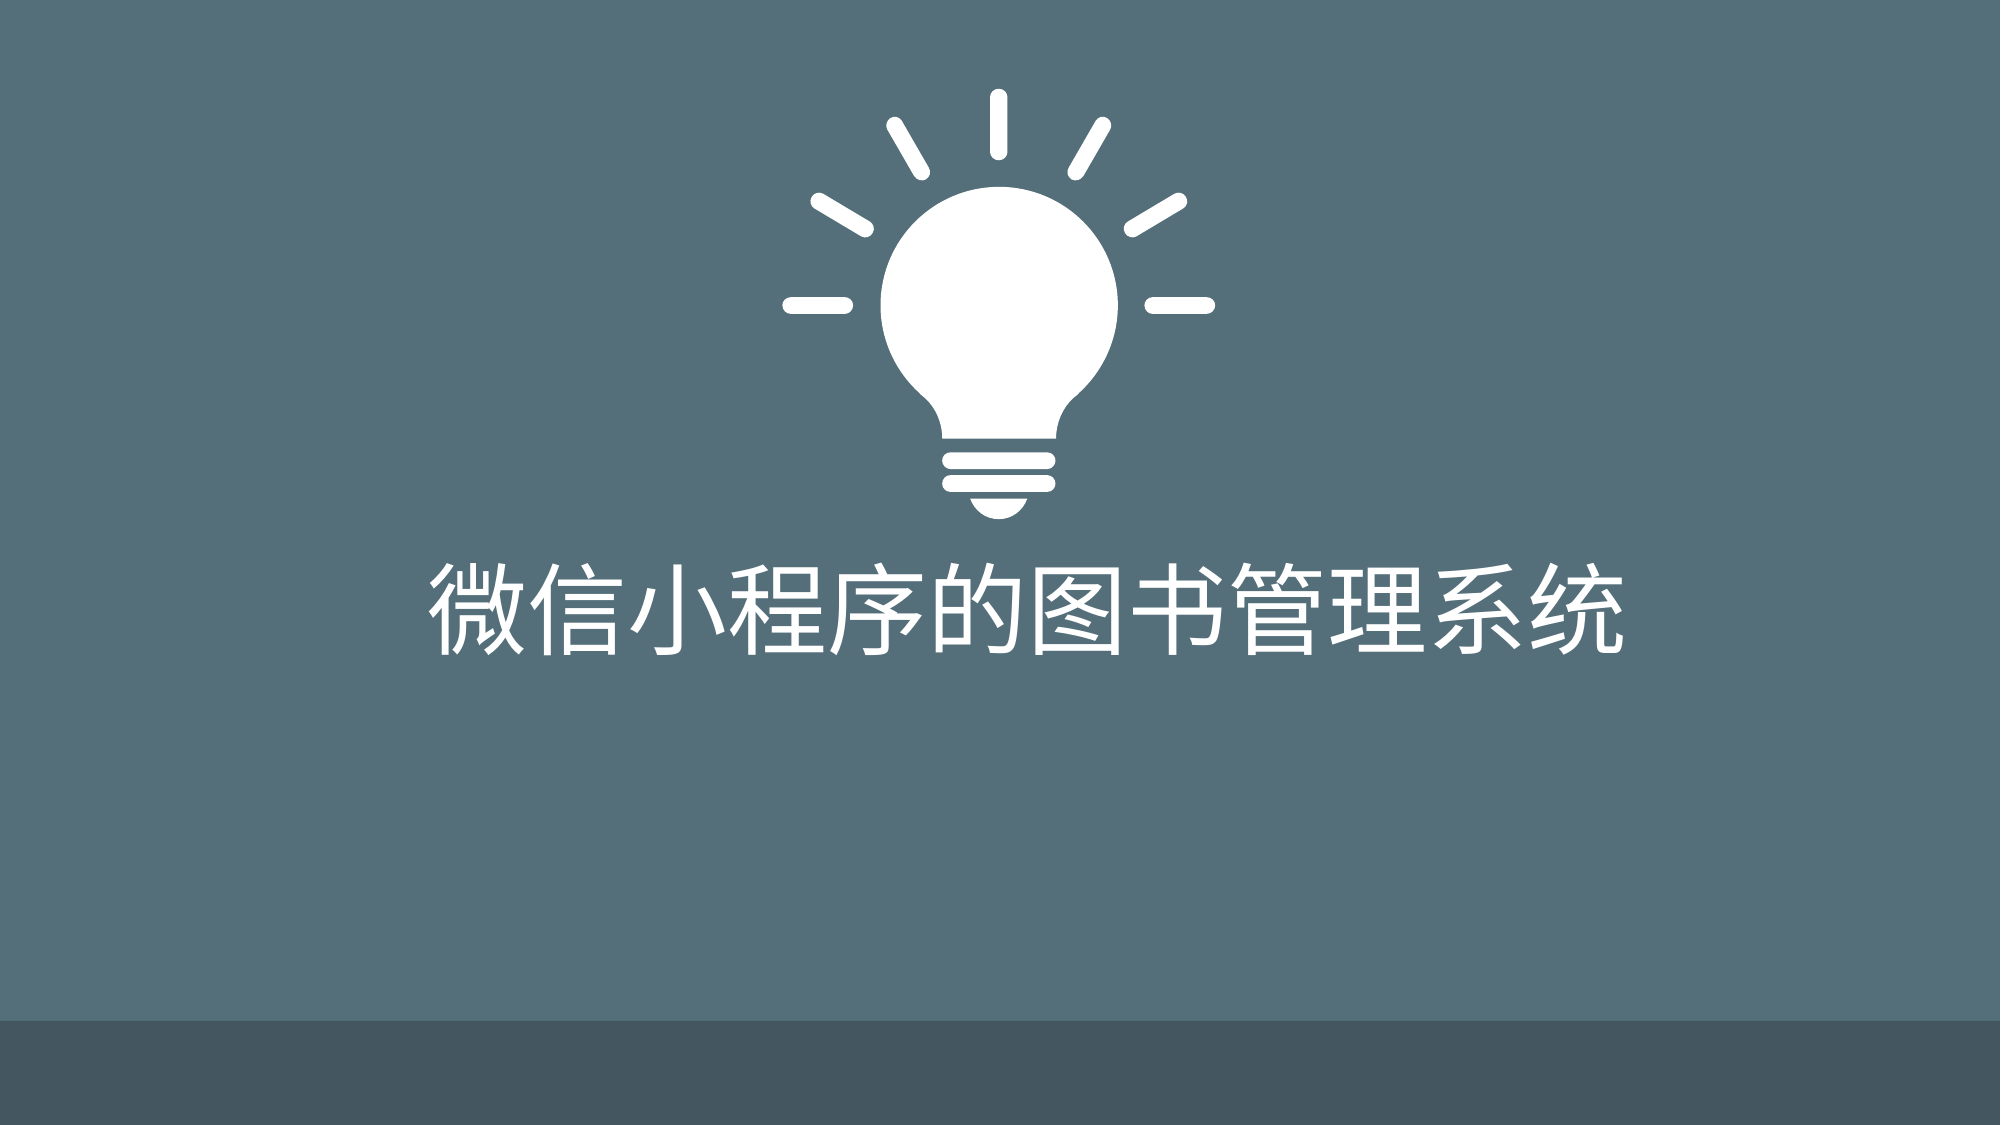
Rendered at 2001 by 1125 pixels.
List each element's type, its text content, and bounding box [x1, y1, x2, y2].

text_box 微信小程序的图书管理系统 [175, 539, 1879, 675]
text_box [782, 88, 1216, 520]
text_box [0, 1020, 2000, 1125]
